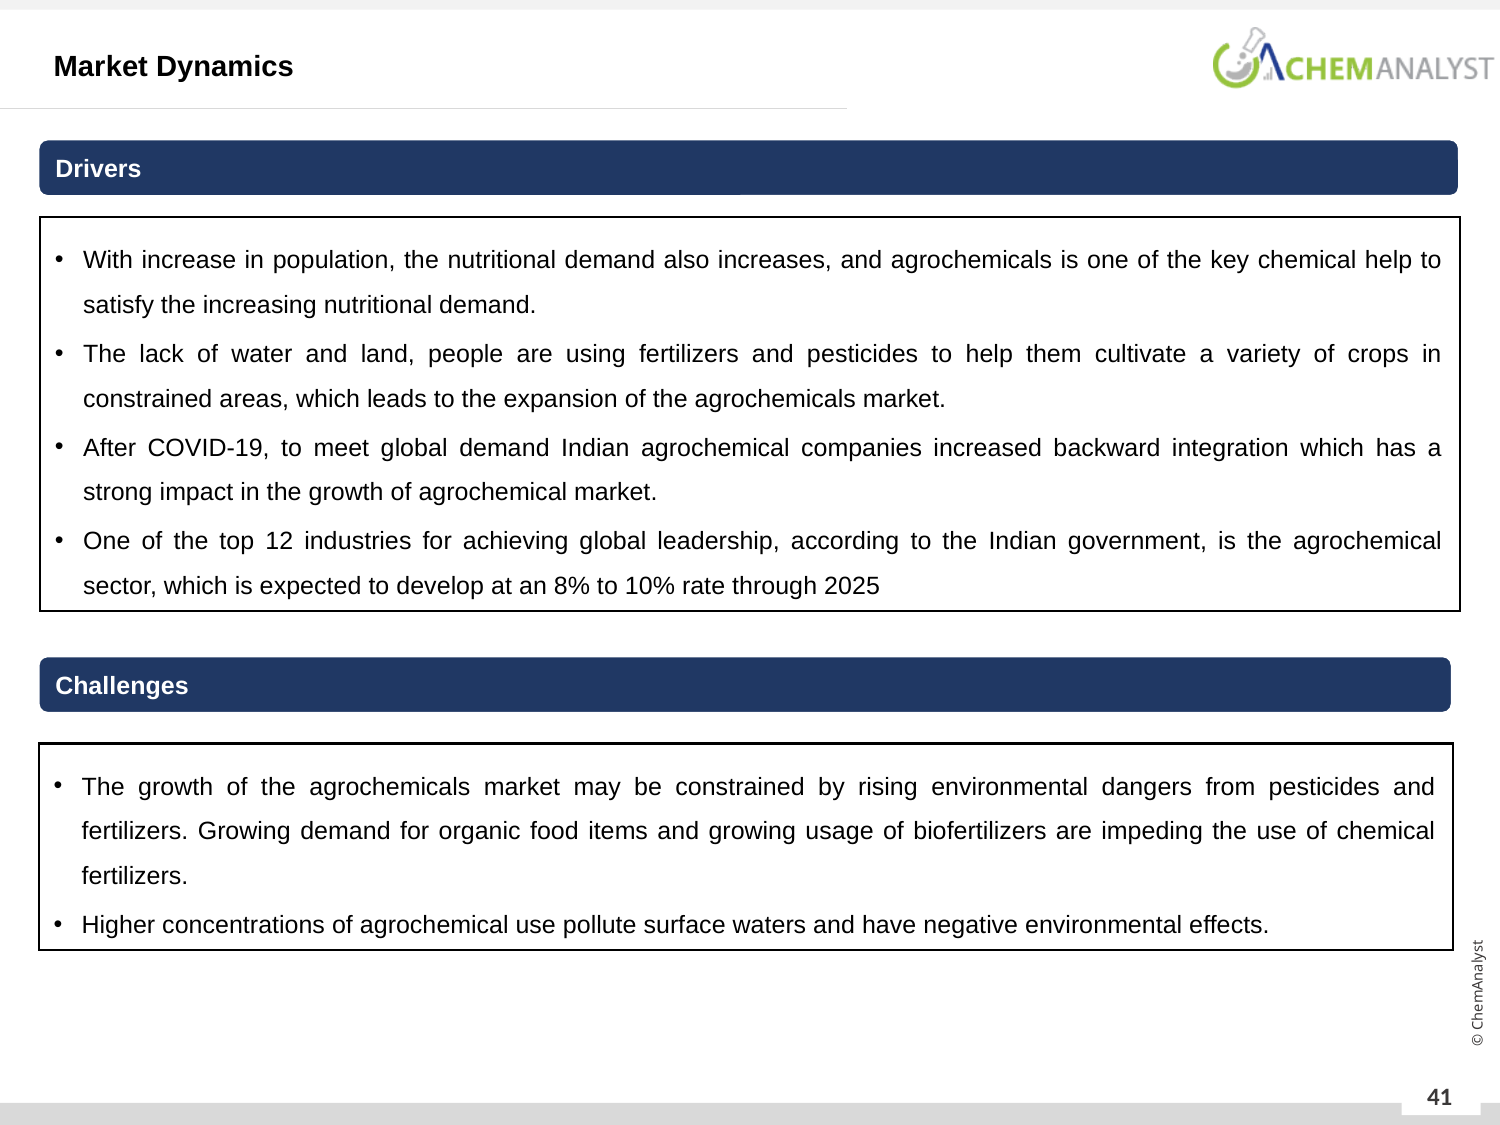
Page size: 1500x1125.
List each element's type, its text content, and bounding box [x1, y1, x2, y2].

text_box [1059, 253, 1346, 295]
text_box Drivers [36, 137, 1462, 199]
text_box Market Dynamics [38, 42, 1254, 92]
text_box With increase in population, the nutritional demand also increases, and agrochemicals is one of the key chemical help to satisfy the increasing nutritional demand. The lack of water and land, people are using fertilizers and pesticides to help them cultivate a variety of crops in constrained areas, which leads to the expansion of the agrochemicals market. After COVID-19, to meet global demand Indian agrochemical companies increased backward integration which has a strong impact in the growth of agrochemical market. One of the top 12 industries for achieving global leadership, according to the Indian government, is the agrochemical sector, which is expected to develop at an 8% to 10% rate through 2025 [39, 216, 1461, 612]
picture [1213, 27, 1500, 103]
text_box The growth of the agrochemicals market may be constrained by rising environmental dangers from pesticides and fertilizers. Growing demand for organic food items and growing usage of biofertilizers are impeding the use of chemical fertilizers. Higher concentrations of agrochemical use pollute surface waters and have negative environmental effects. [38, 742, 1454, 951]
text_box Challenges [36, 654, 1454, 716]
